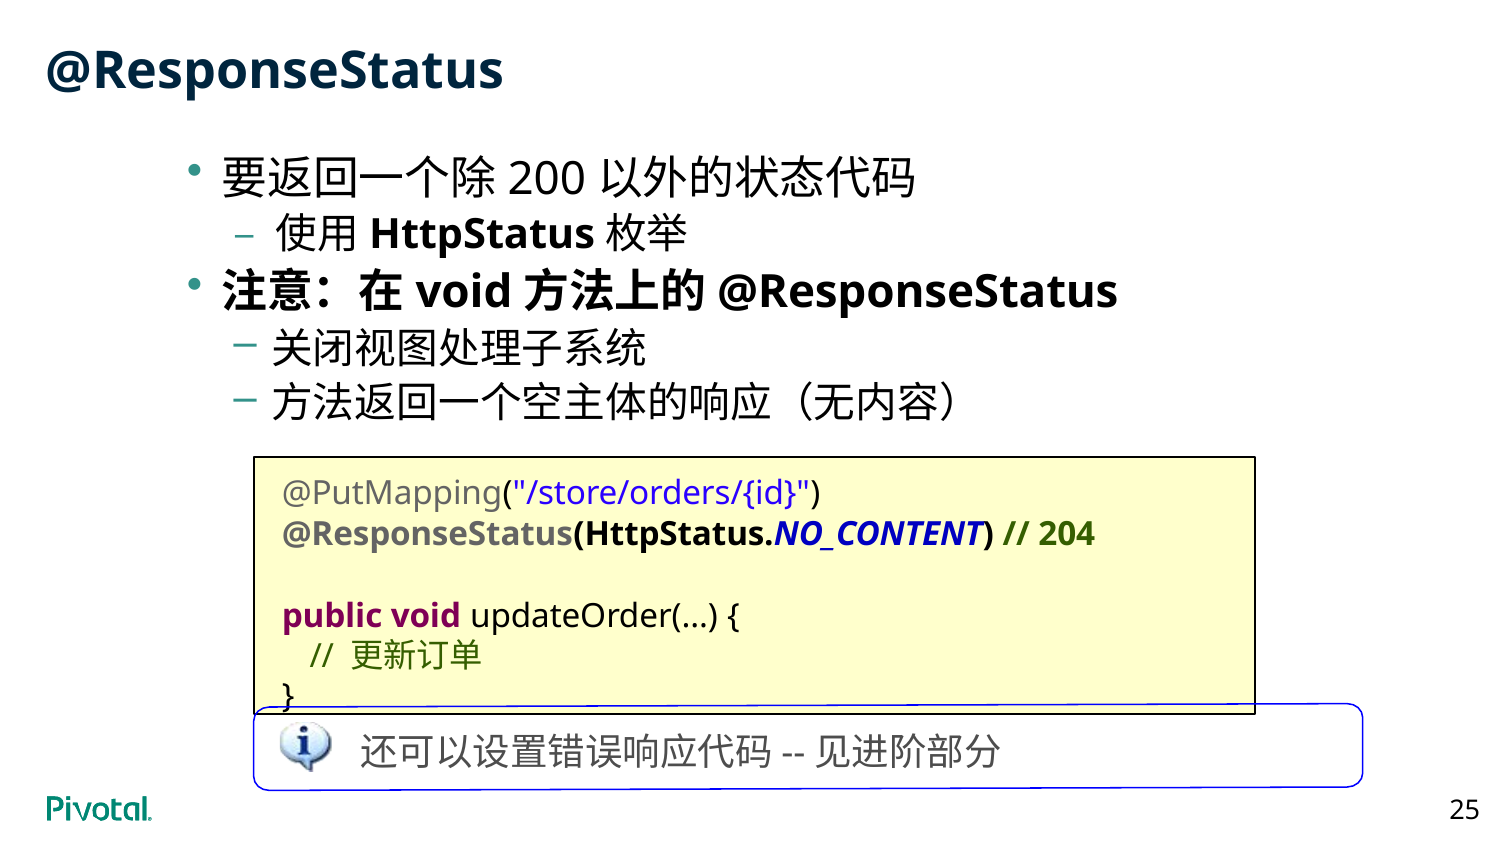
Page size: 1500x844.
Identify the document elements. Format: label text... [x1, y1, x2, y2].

text_box [279, 722, 332, 772]
text_box 要返回一个除200以外的状态代码 – 使用HttpStatus枚举 注意：在void方法上的@ResponseStatus 关闭视图处理子系统 方法返回一个空主体的响应（无内容） [109, 141, 1448, 427]
text_box 25 [1447, 792, 1482, 825]
text_box @PutMapping("/store/orders/{id}") @ResponseStatus(HttpStatus.NO_CONTENT) // 204 public void updateOrder(...) { // 更新订单 } [253, 456, 1255, 715]
text_box [253, 703, 1363, 791]
text_box 还可以设置错误响应代码--见进阶部分 [357, 725, 1362, 773]
title @ResponseStatus [43, 34, 963, 178]
